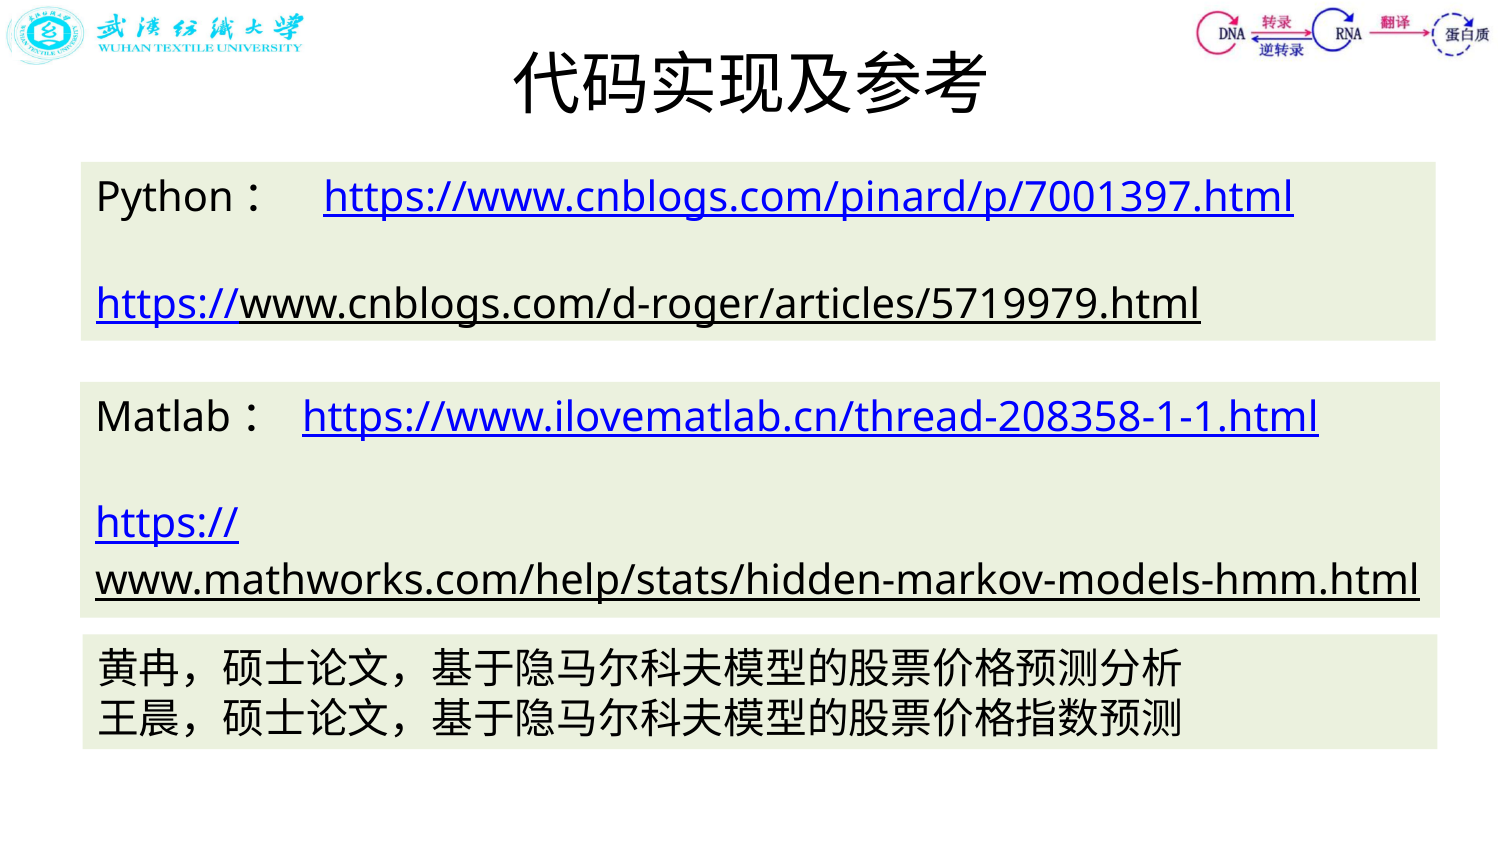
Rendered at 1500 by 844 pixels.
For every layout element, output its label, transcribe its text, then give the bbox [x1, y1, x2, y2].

title 代码实现及参考 [76, 32, 1427, 130]
picture [5, 5, 313, 65]
text_box Matlab： https://www.ilovematlab.cn/thread-208358-1-1.html https://www.mathworks.com/help/stats/hidden-markov-models-hmm.html [80, 381, 1440, 618]
text_box Python： https://www.cnblogs.com/pinard/p/7001397.html https://www.cnblogs.com/d-roger/articles/5719979.html [80, 161, 1436, 341]
picture [1187, 1, 1498, 65]
text_box 黄冉，硕士论文，基于隐马尔科夫模型的股票价格预测分析 王晨，硕士论文，基于隐马尔科夫模型的股票价格指数预测 [82, 634, 1438, 750]
